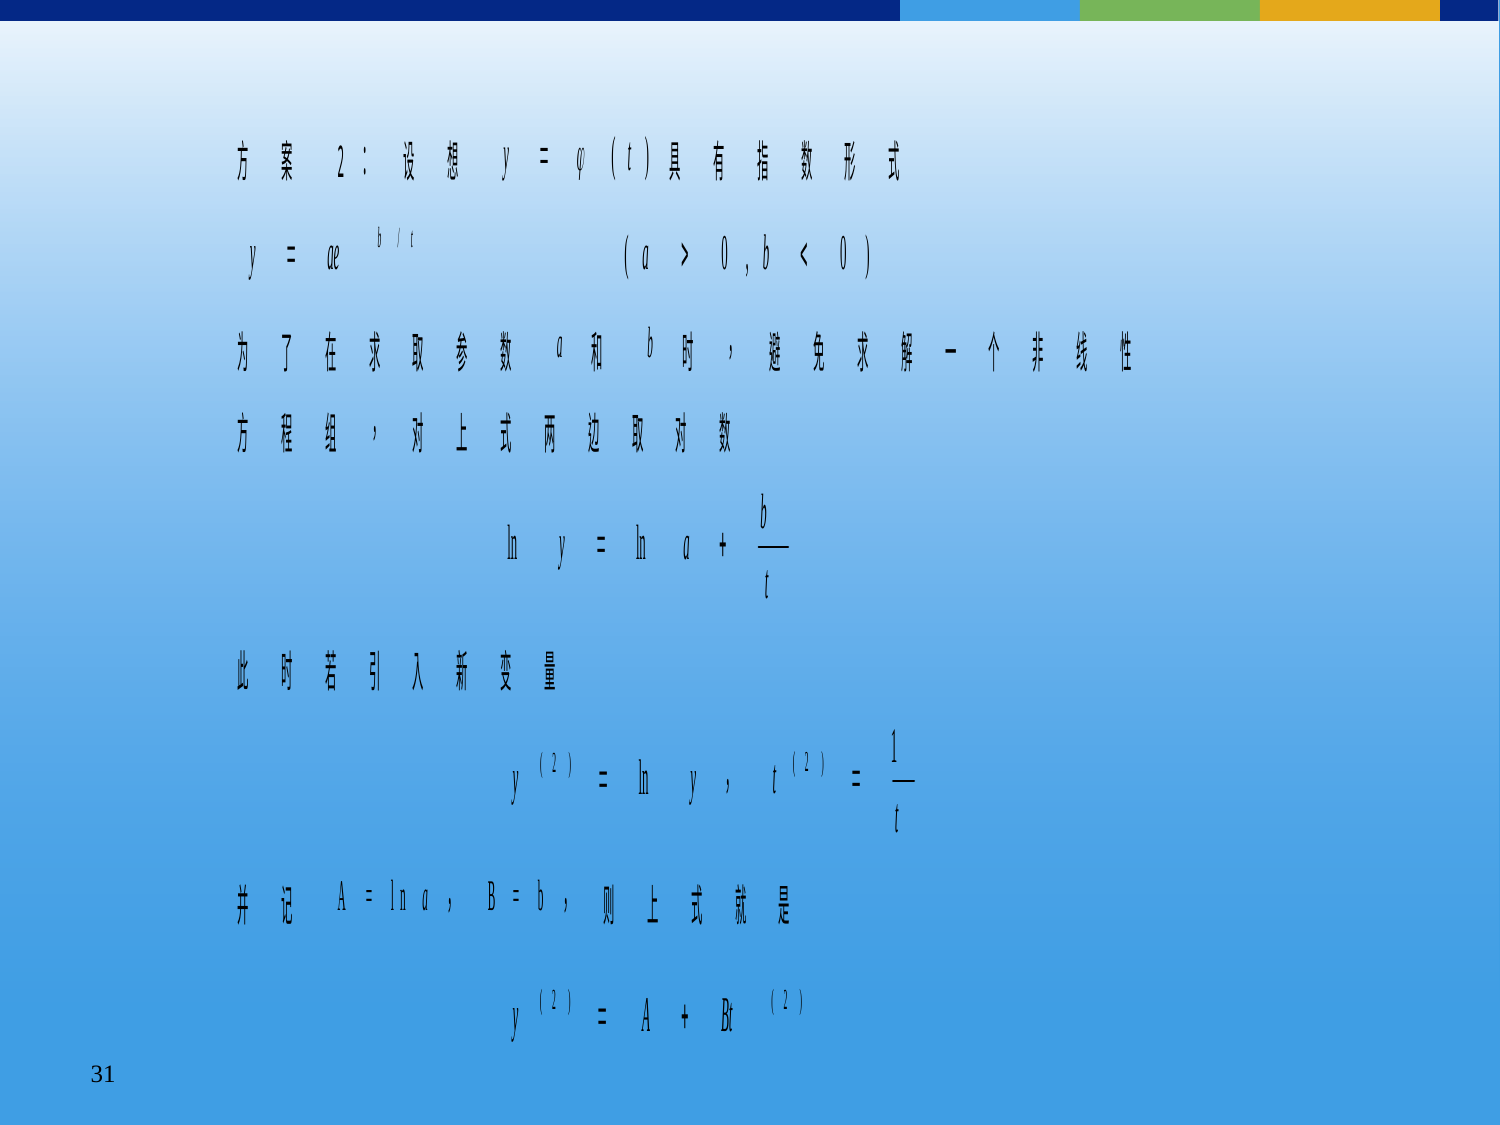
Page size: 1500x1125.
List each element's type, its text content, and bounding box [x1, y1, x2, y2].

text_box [149, 99, 1209, 1069]
slide_number 31 [75, 1042, 426, 1103]
